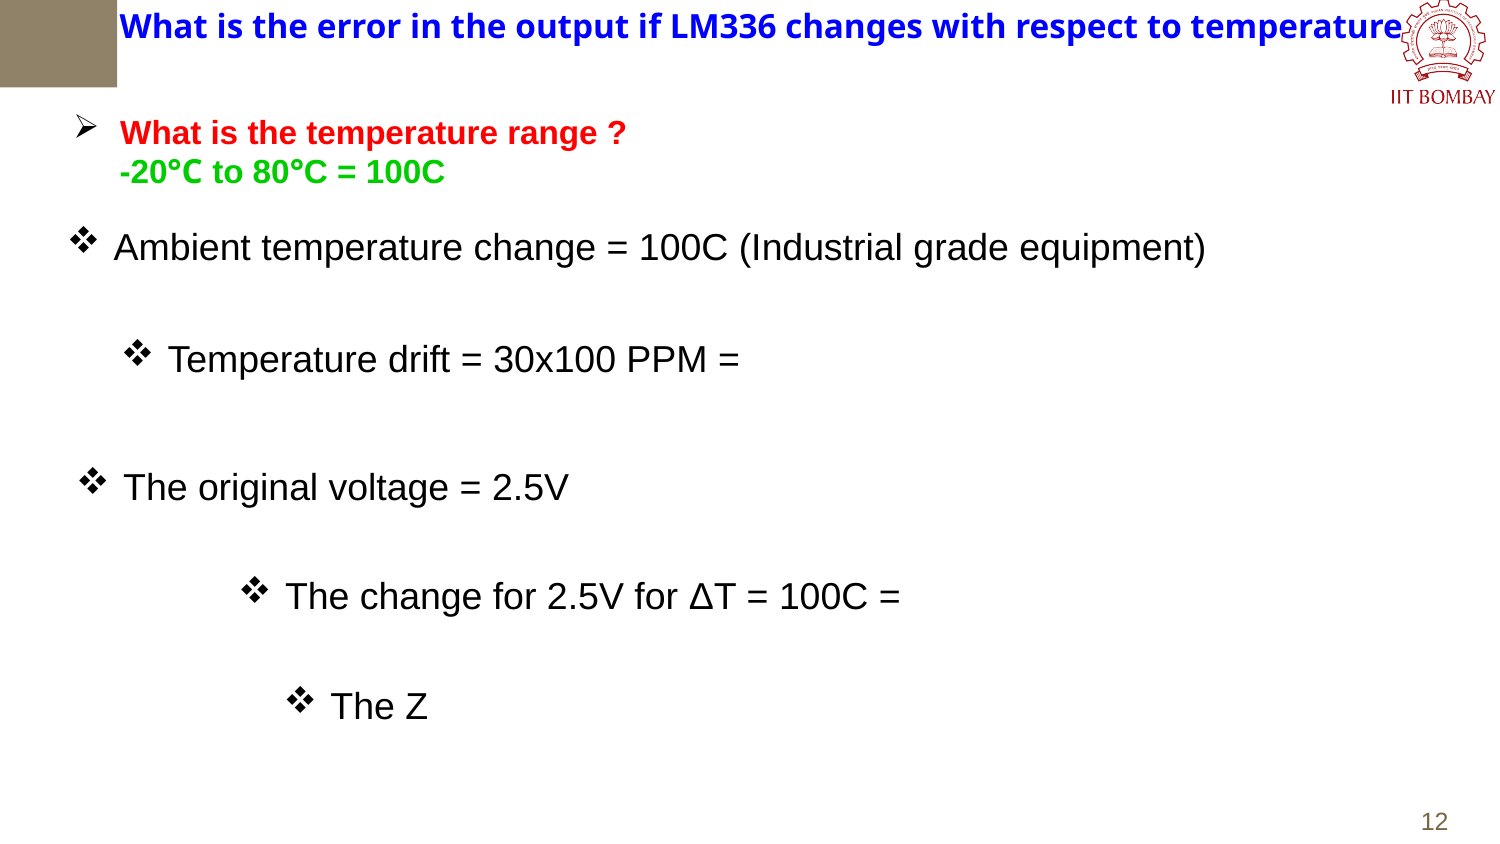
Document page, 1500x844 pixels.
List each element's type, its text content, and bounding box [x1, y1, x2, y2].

text_box The original voltage = 2.5V [61, 455, 585, 516]
text_box Ambient temperature change = 100C (Industrial grade equipment) [52, 215, 1222, 276]
text_box 12 [1406, 798, 1500, 843]
text_box [0, 0, 118, 88]
text_box What is the temperature range ? -20°C to 80°C = 100C [58, 103, 814, 198]
text_box What is the error in the output if LM336 changes with respect to temperature [104, 0, 1386, 53]
picture [1390, 0, 1496, 104]
